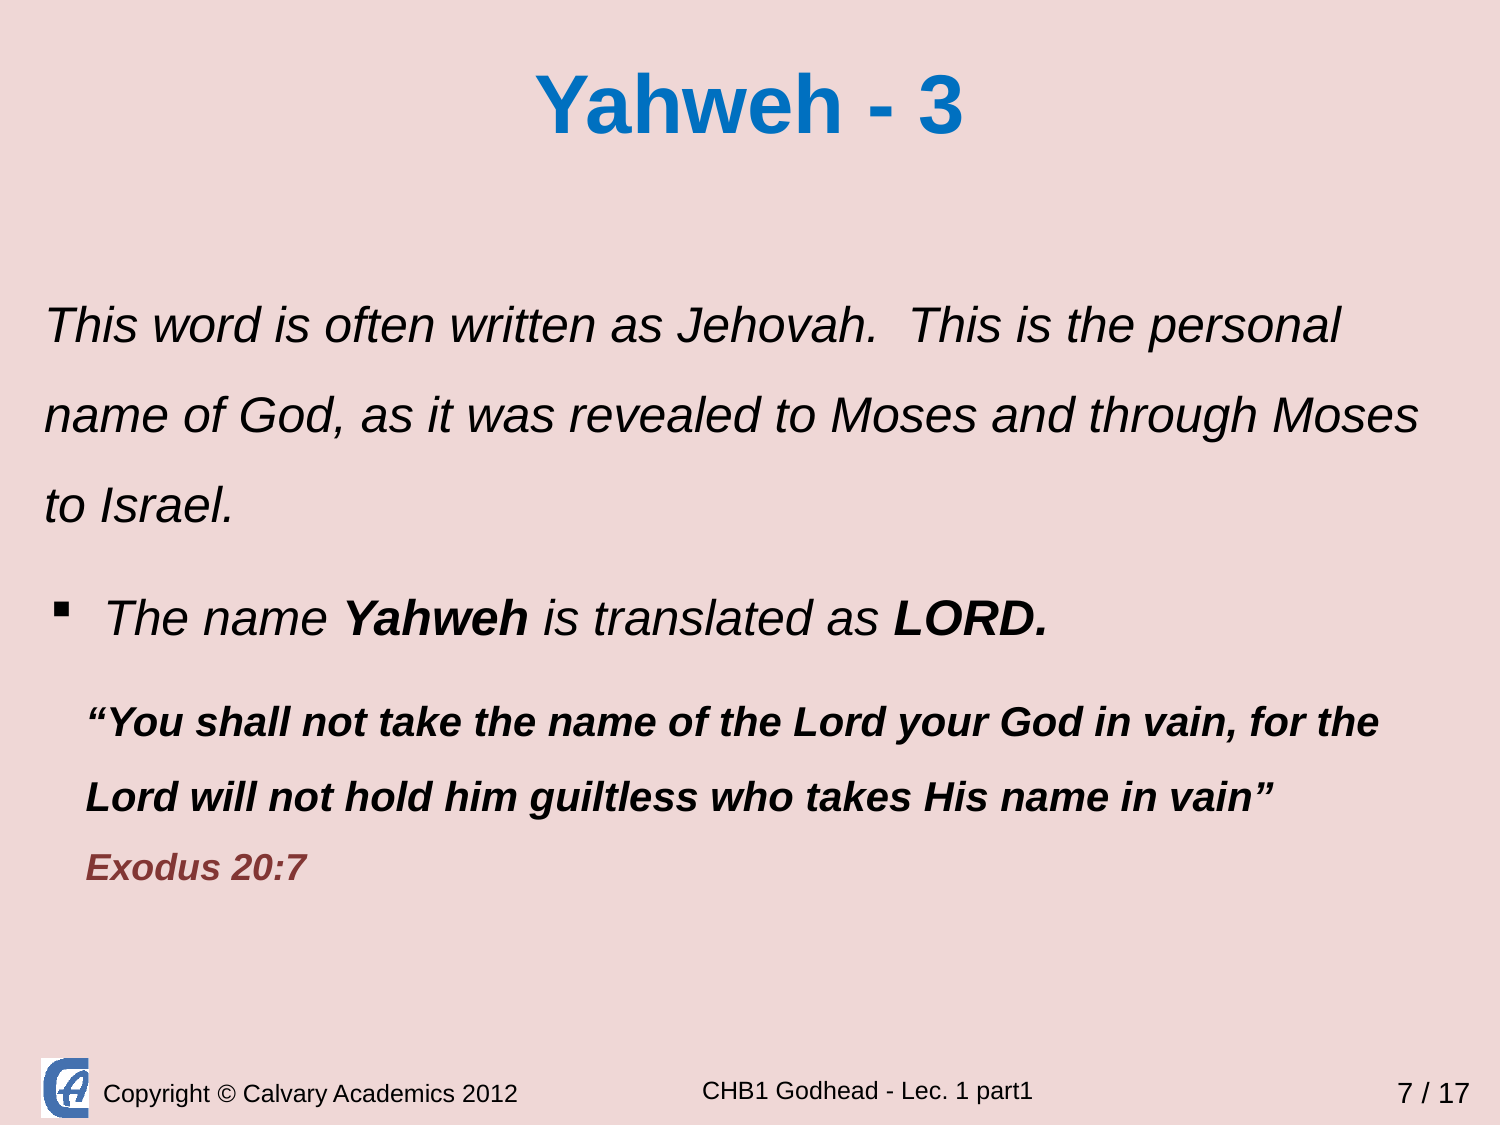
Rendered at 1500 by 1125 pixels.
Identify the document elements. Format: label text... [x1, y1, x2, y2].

picture [41, 1058, 89, 1118]
text_box 7 / 17 [1364, 1062, 1495, 1118]
text_box Yahweh - 3 [0, 43, 1500, 158]
list This word is often written as Jehovah. This is the personal name of God, as it was revealed to Moses and through Moses to Israel. The name Yahweh is translated as LORD. “You shall not take the name of the Lord your God in vain, for the Lord will not hold him guiltless who takes His name in vain” Exodus 20:7 [29, 255, 1471, 941]
